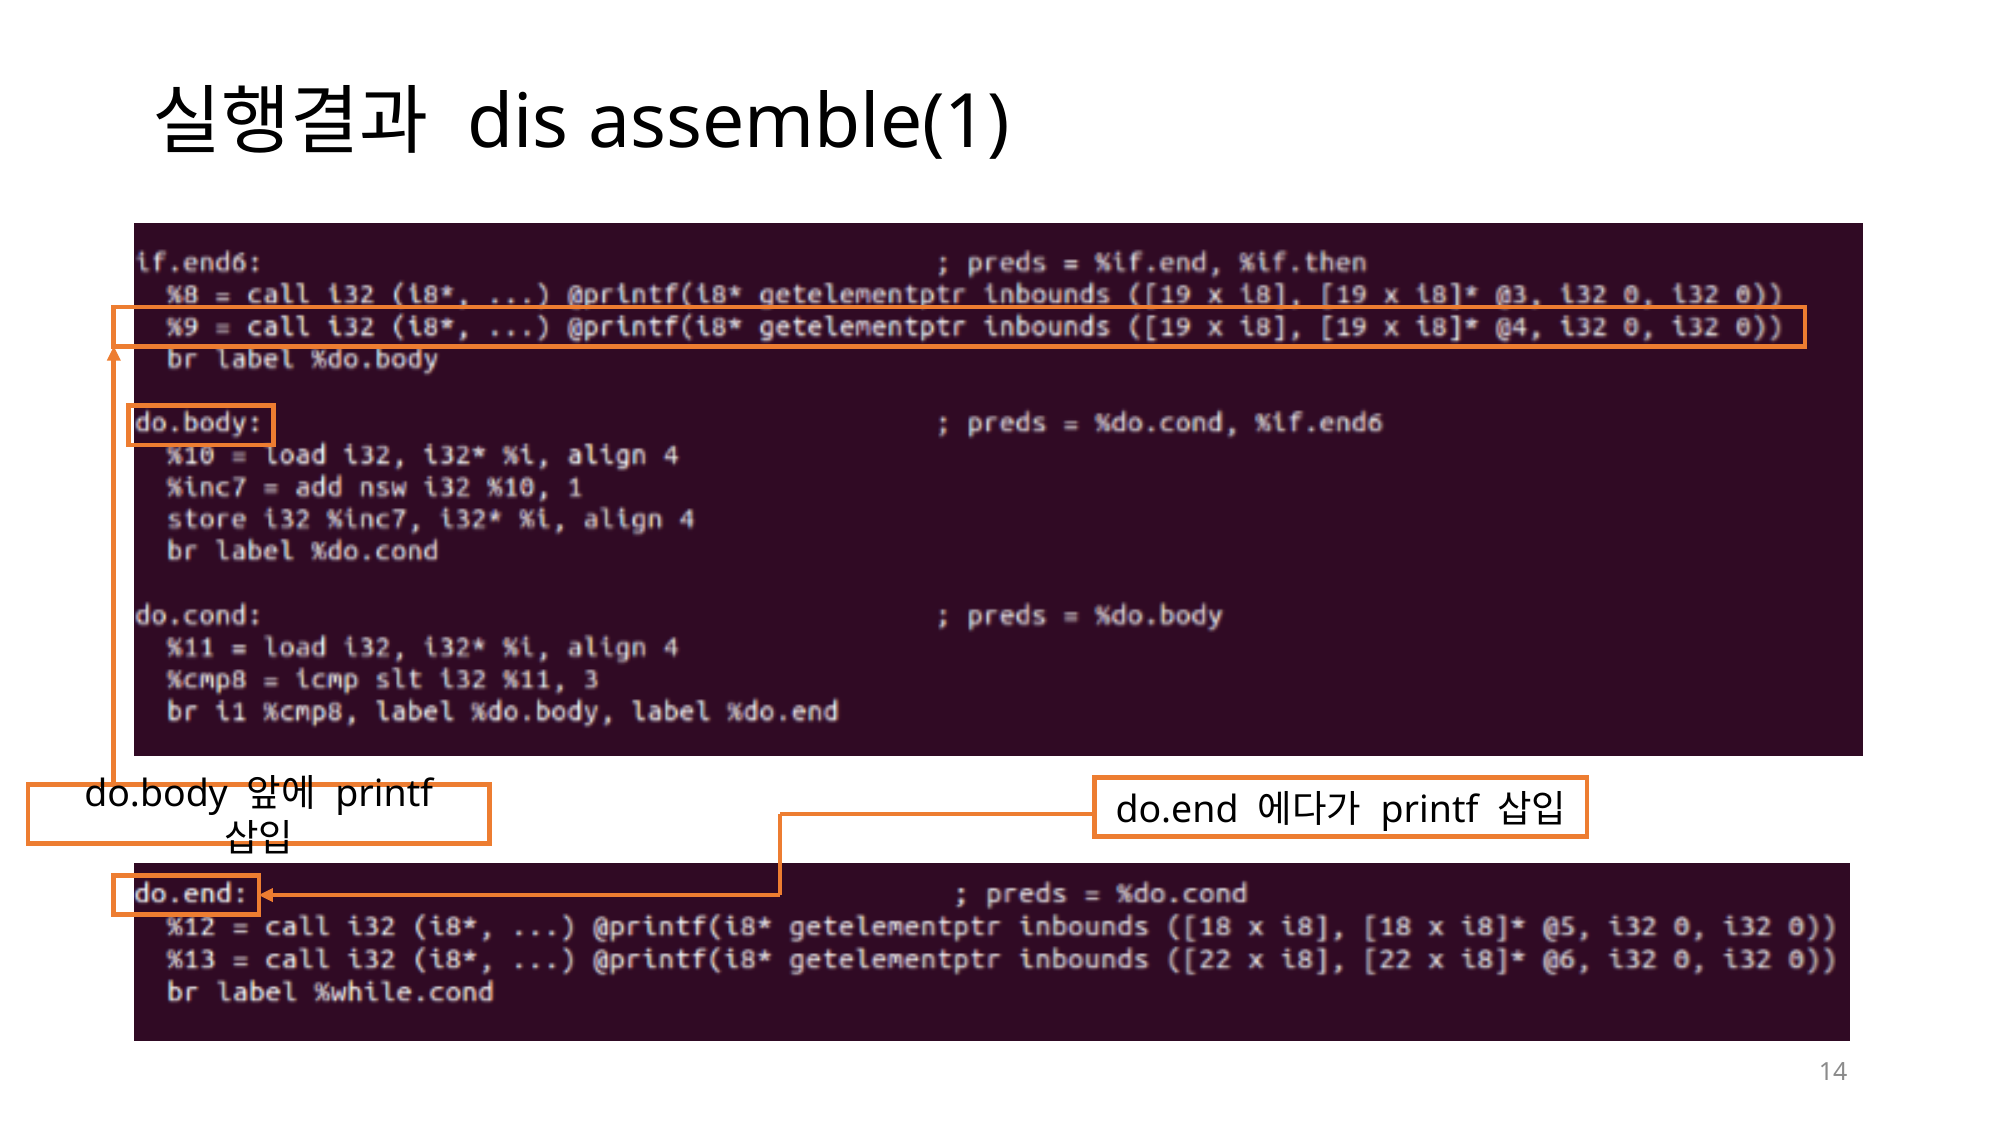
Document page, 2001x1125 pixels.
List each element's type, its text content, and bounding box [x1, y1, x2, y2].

title 실행결과 dis assemble(1) [137, 59, 1863, 187]
text_box [113, 306, 134, 348]
list [134, 756, 1860, 938]
picture [134, 863, 1850, 1041]
text_box [113, 874, 134, 916]
slide_number 14 [1412, 1042, 1863, 1103]
text_box do.end 에다가 printf 삽입 [1094, 776, 1588, 838]
text_box [127, 405, 134, 446]
picture [134, 223, 1863, 756]
text_box do.body 앞에 printf 삽입 [27, 783, 491, 845]
